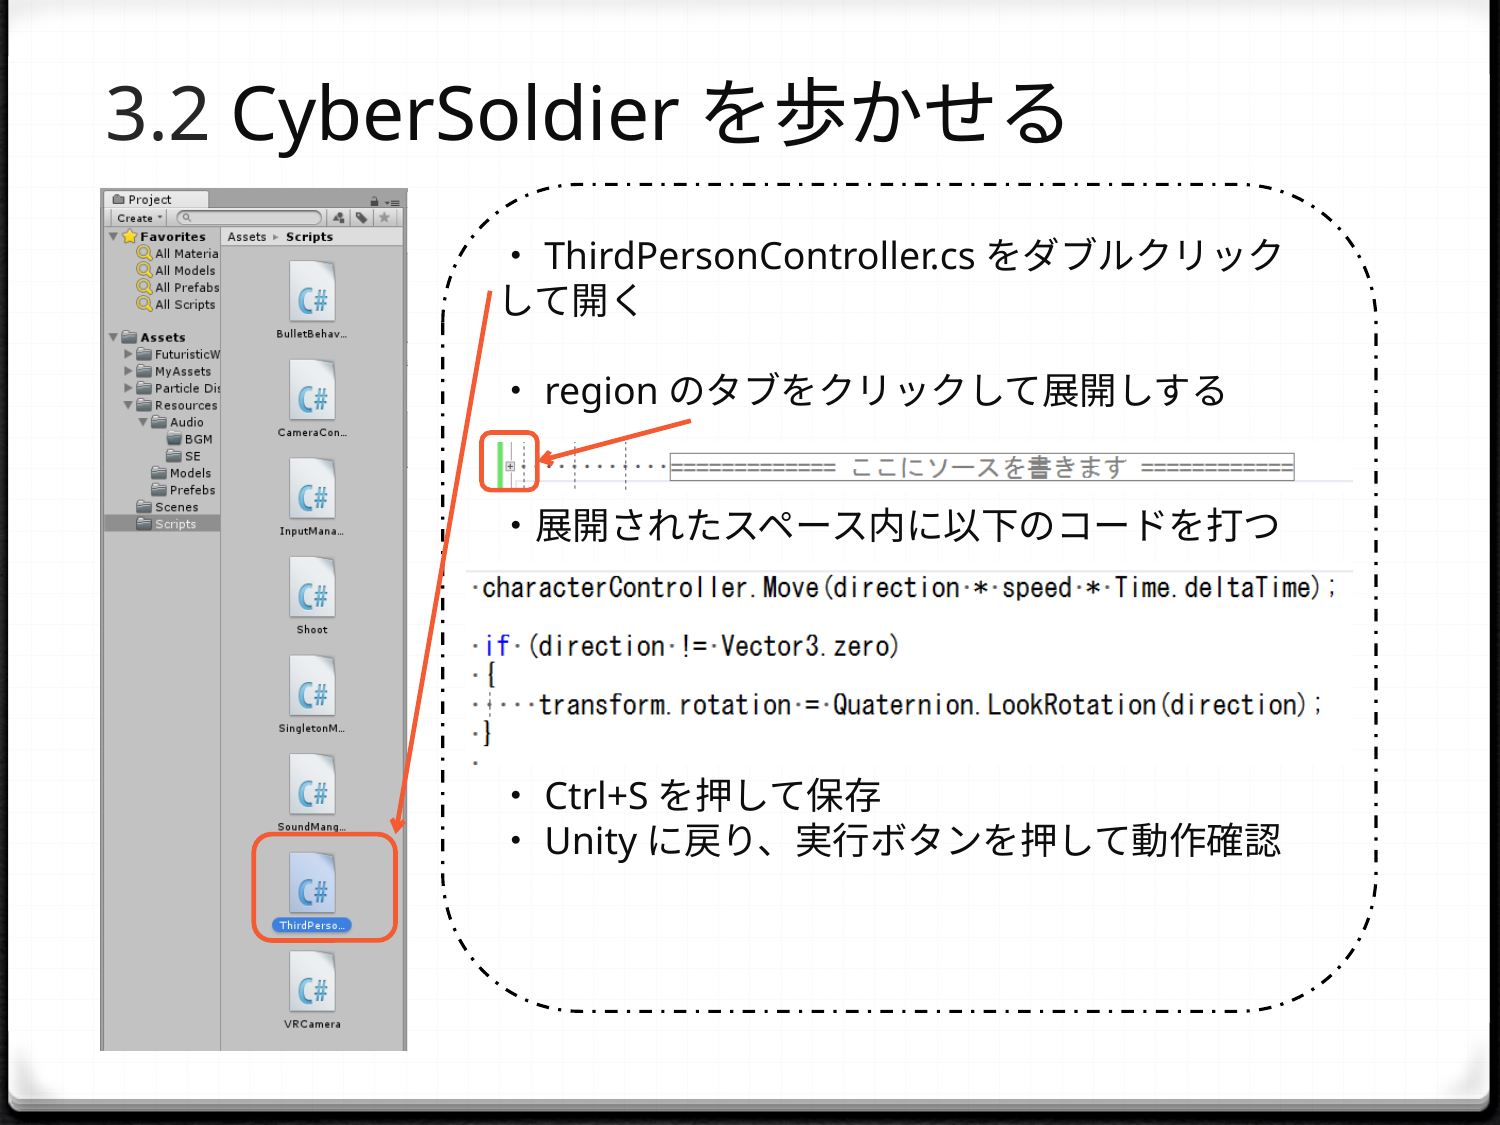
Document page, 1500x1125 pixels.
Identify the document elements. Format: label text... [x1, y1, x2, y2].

title 3.2 CyberSoldierを歩かせる [90, 71, 1410, 150]
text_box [395, 290, 491, 835]
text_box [537, 420, 692, 462]
picture [0, 0, 1500, 1125]
text_box ・ThirdPersonController.csをダブルクリックして開く ・regionのタブをクリックして展開しする ・展開されたスペース内に以下のコードを打つ ・Ctrl+Sを押して保存 ・Unityに戻り、実行ボタンを押して動作確認 [441, 182, 1378, 1013]
text_box [496, 430, 531, 438]
